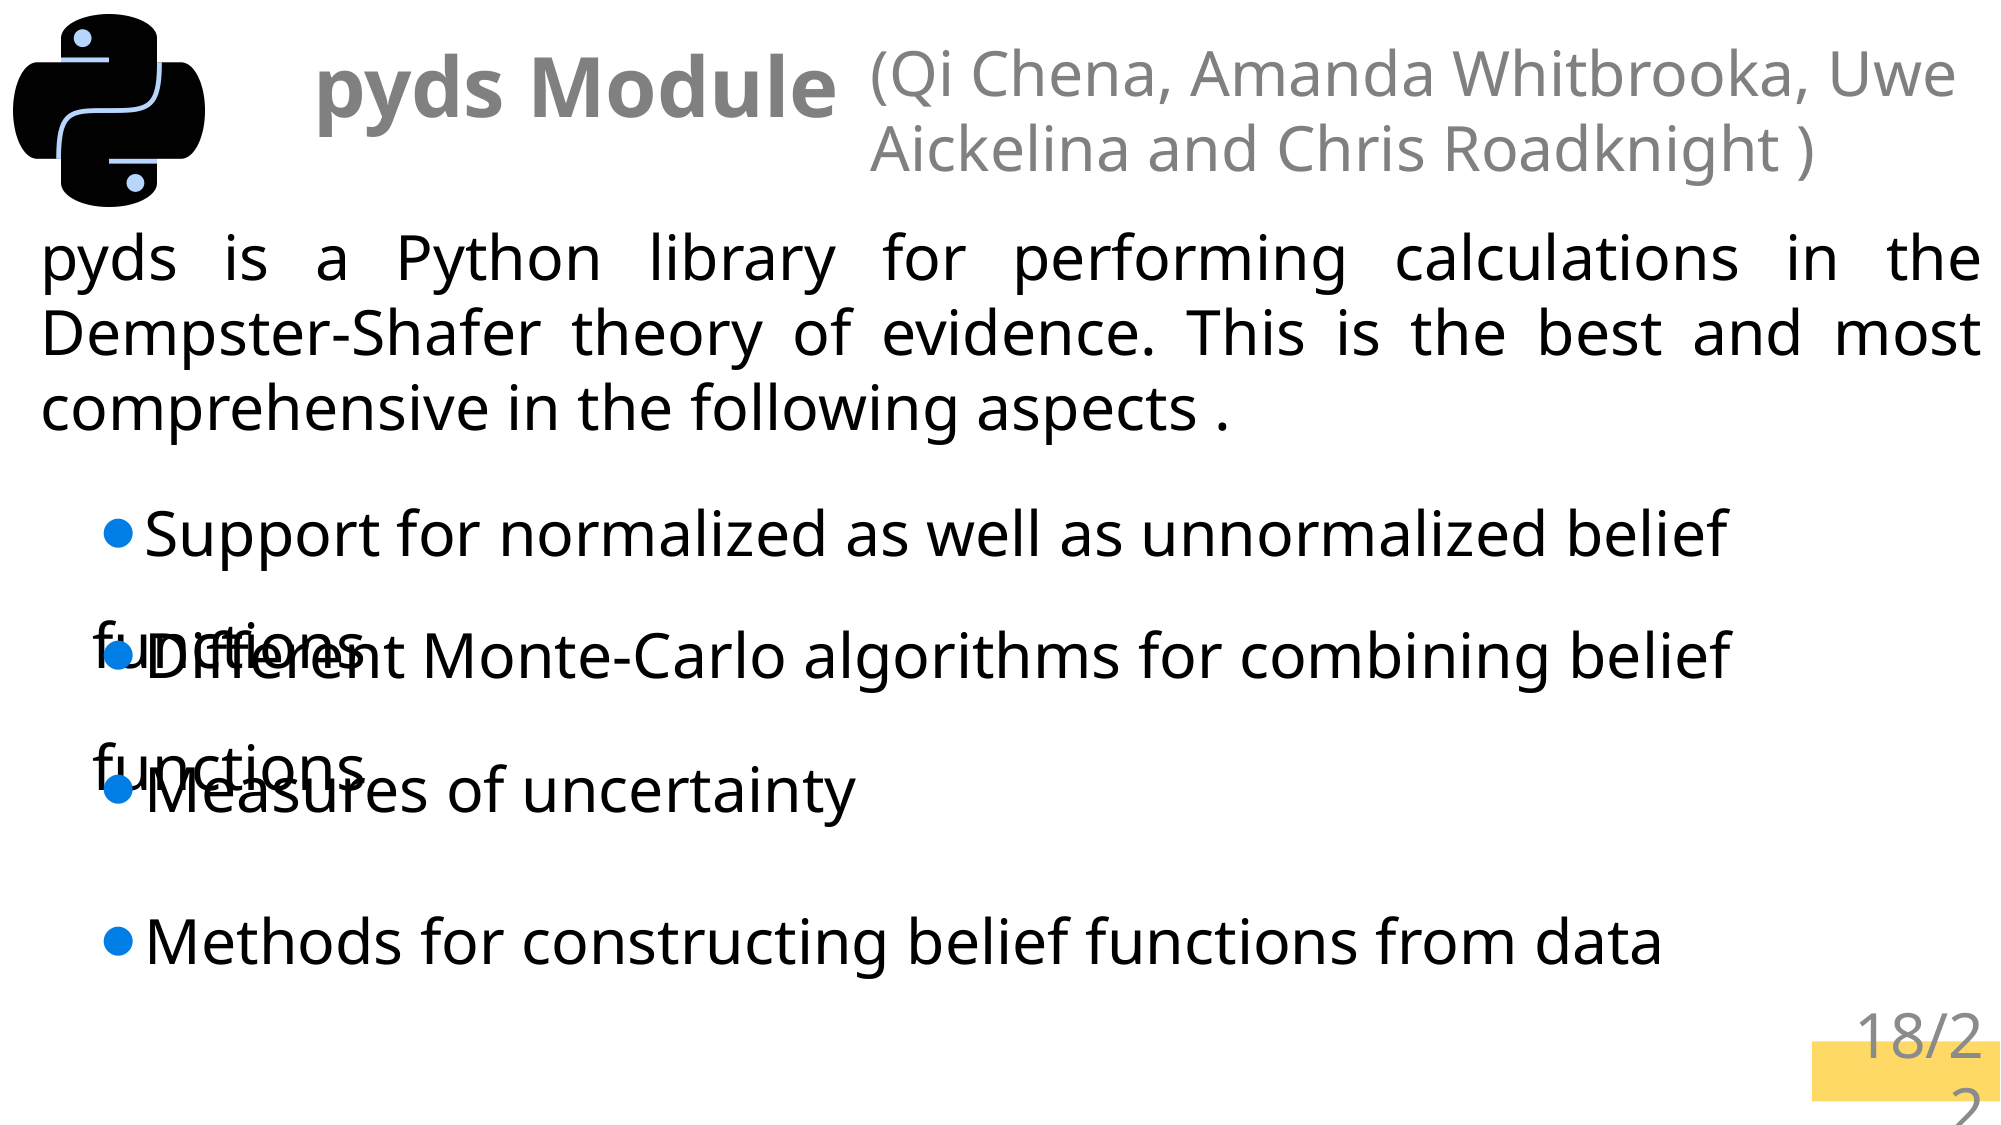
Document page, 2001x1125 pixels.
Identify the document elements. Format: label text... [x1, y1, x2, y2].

text_box ⚫Support for normalized as well as unnormalized belief functions [77, 448, 1923, 571]
slide_number 18/22 [1811, 1041, 2000, 1102]
text_box ⚫Different Monte-Carlo algorithms for combining belief functions [77, 571, 2000, 811]
text_box ⚫Methods for constructing belief functions from data [77, 856, 1708, 985]
text_box pyds Module [298, 26, 855, 142]
text_box (Qi Chena, Amanda Whitbrooka, Uwe Aickelina and Chris Roadknight ) [855, 26, 1987, 191]
picture [13, 14, 205, 207]
text_box pyds is a Python library for performing calculations in the Dempster-Shafer theory of evidence. This is the best and most comprehensive in the following aspects . [25, 210, 2000, 451]
text_box ⚫Measures of uncertainty [77, 705, 1084, 833]
